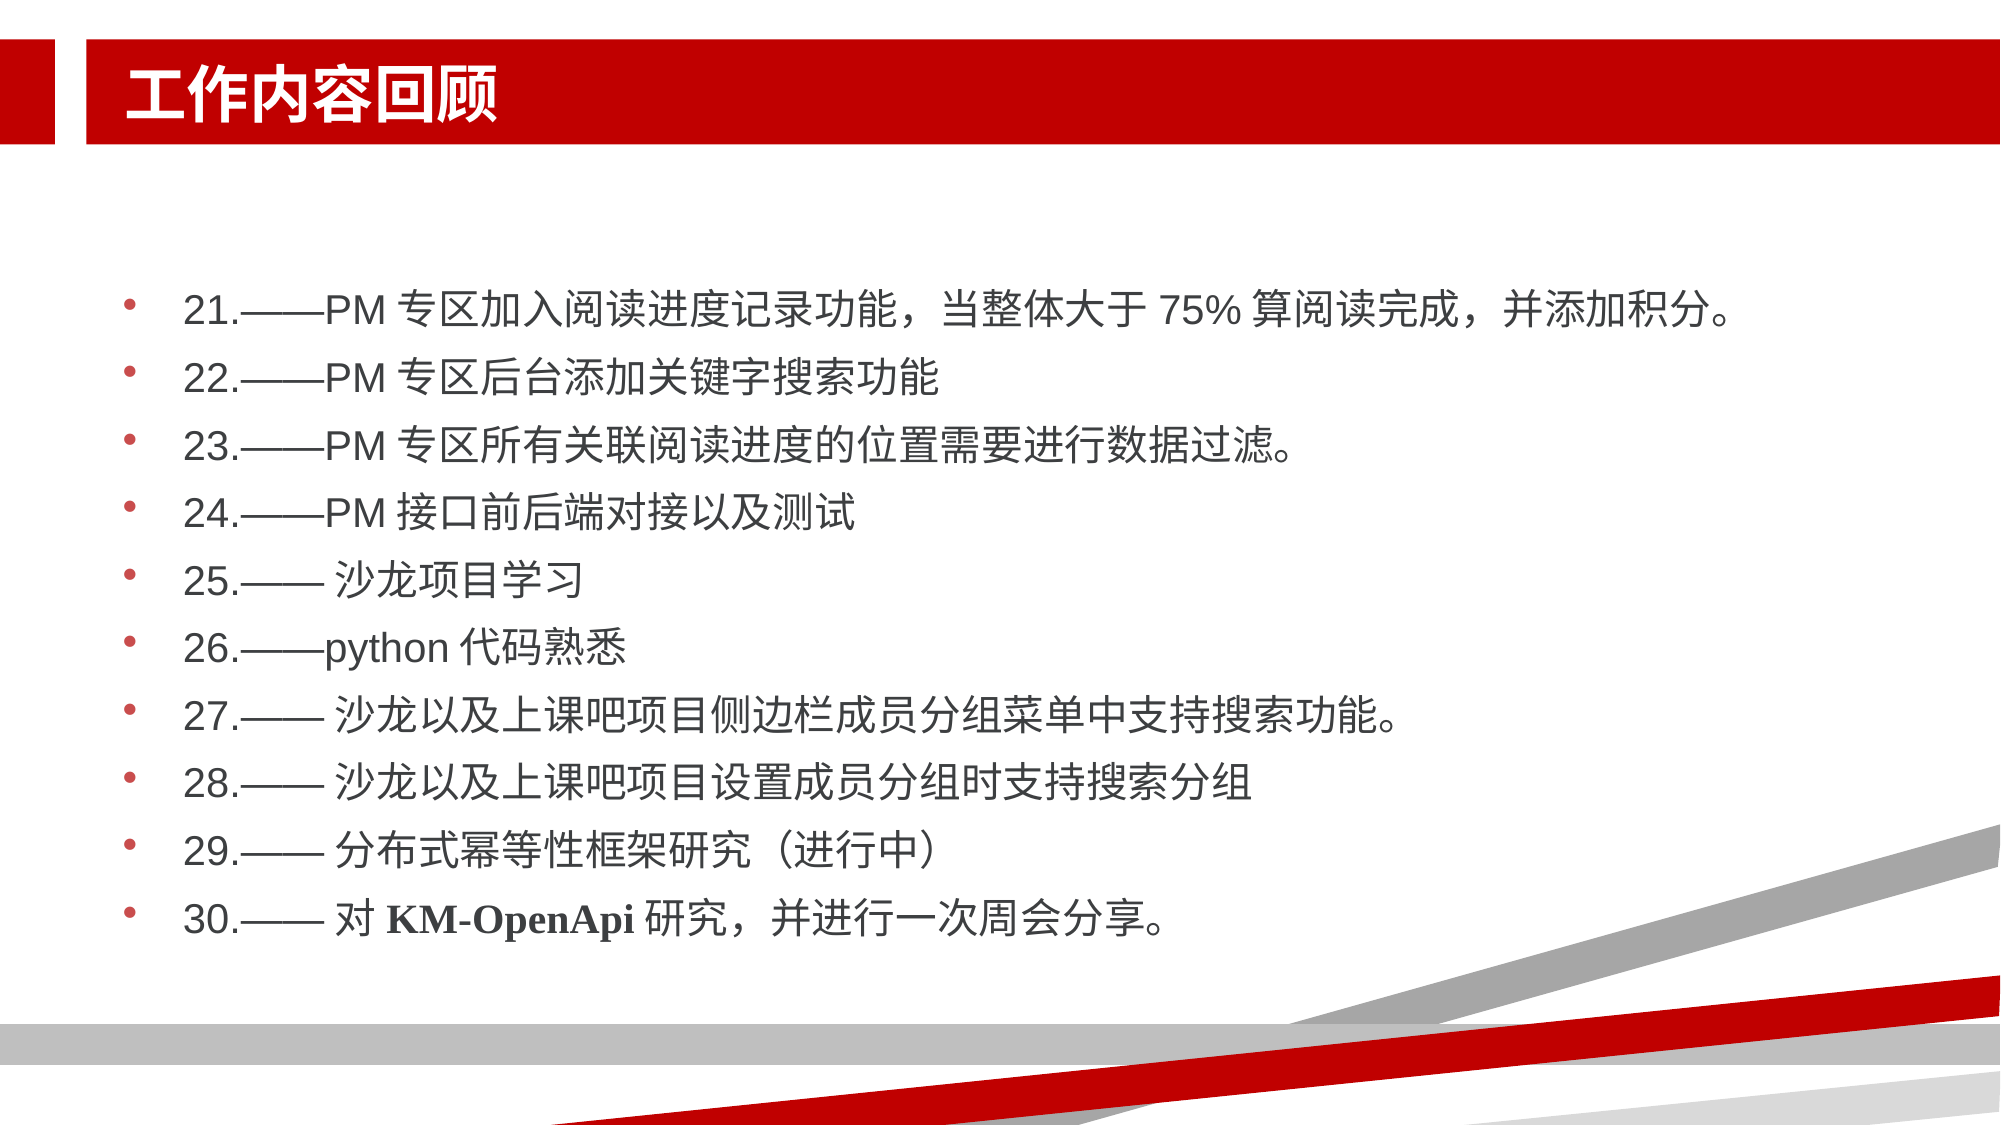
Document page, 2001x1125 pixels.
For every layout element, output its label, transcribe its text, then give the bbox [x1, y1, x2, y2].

list 21.——PM专区加入阅读进度记录功能，当整体大于75%算阅读完成，并添加积分。 22.——PM专区后台添加关键字搜索功能 23.——PM专区所有关联阅读进度的位置需要进行数据过滤。 24.——PM接口前后端对接以及测试 25.——沙龙项目学习 26.——python代码熟悉 27.——沙龙以及上课吧项目侧边栏成员分组菜单中支持搜索功能。 28.——沙龙以及上课吧项目设置成员分组时支持搜索分组 29.——分布式幂等性框架研究（进行中） 30.——对KM-OpenApi研究，并进行一次周会分享。 [109, 188, 1835, 1065]
title 工作内容回顾 [109, 40, 1835, 154]
